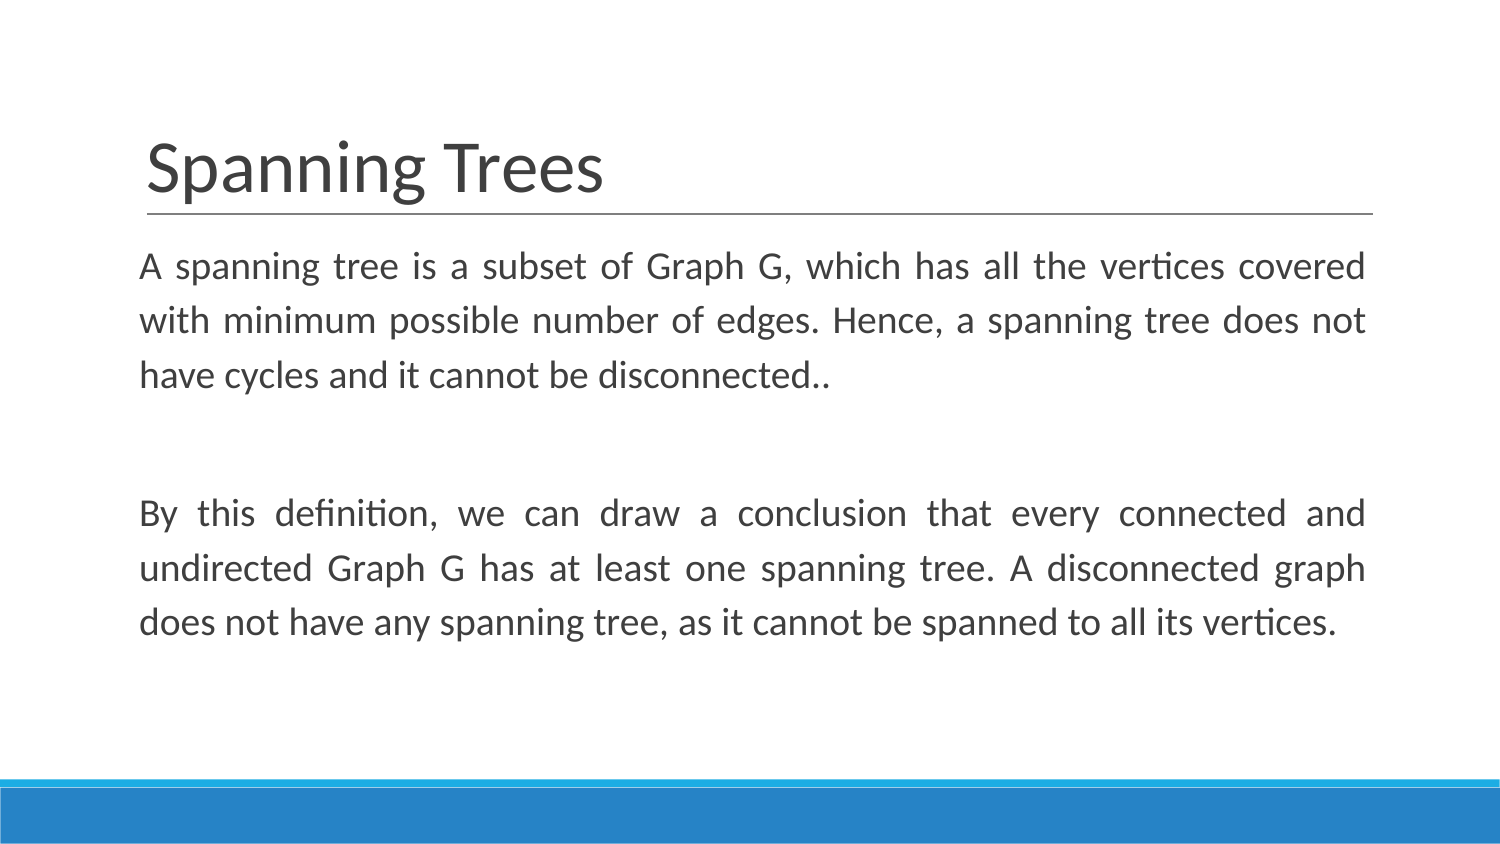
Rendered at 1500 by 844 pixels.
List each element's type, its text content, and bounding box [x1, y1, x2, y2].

list A spanning tree is a subset of Graph G, which has all the vertices covered with minimum possible number of edges. Hence, a spanning tree does not have cycles and it cannot be disconnected.. By this definition, we can draw a conclusion that every connected and undirected Graph G has at least one spanning tree. A disconnected graph does not have any spanning tree, as it cannot be spanned to all its vertices. [135, 227, 1373, 723]
title Spanning Trees [135, 35, 1373, 214]
